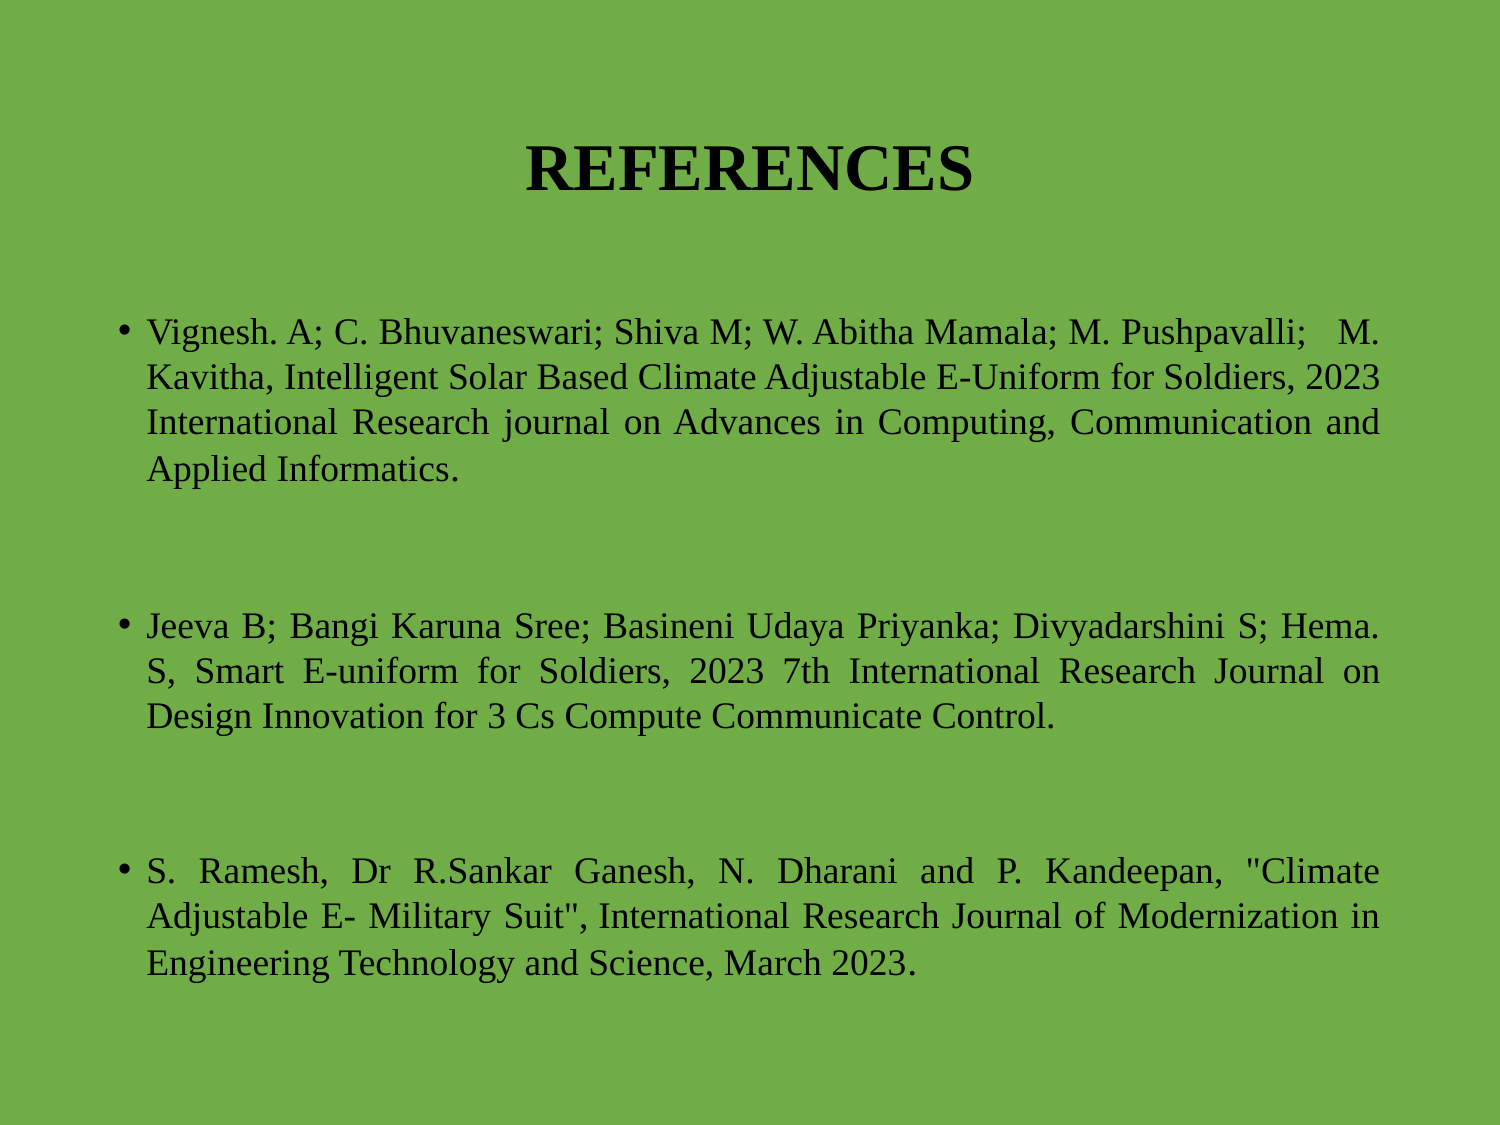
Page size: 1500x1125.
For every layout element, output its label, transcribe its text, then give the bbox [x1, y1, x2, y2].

list Vignesh. A; C. Bhuvaneswari; Shiva M; W. Abitha Mamala; M. Pushpavalli; M. Kavitha, Intelligent Solar Based Climate Adjustable E-Uniform for Soldiers, 2023 International Research journal on Advances in Computing, Communication and Applied Informatics. Jeeva B; Bangi Karuna Sree; Basineni Udaya Priyanka; Divyadarshini S; Hema. S, Smart E-uniform for Soldiers, 2023 7th International Research Journal on Design Innovation for 3 Cs Compute Communicate Control. S. Ramesh, Dr R.Sankar Ganesh, N. Dharani and P. Kandeepan, "Climate Adjustable E- Military Suit", International Research Journal of Modernization in Engineering Technology and Science, March 2023. [103, 299, 1397, 1014]
title REFERENCES [103, 59, 1397, 278]
